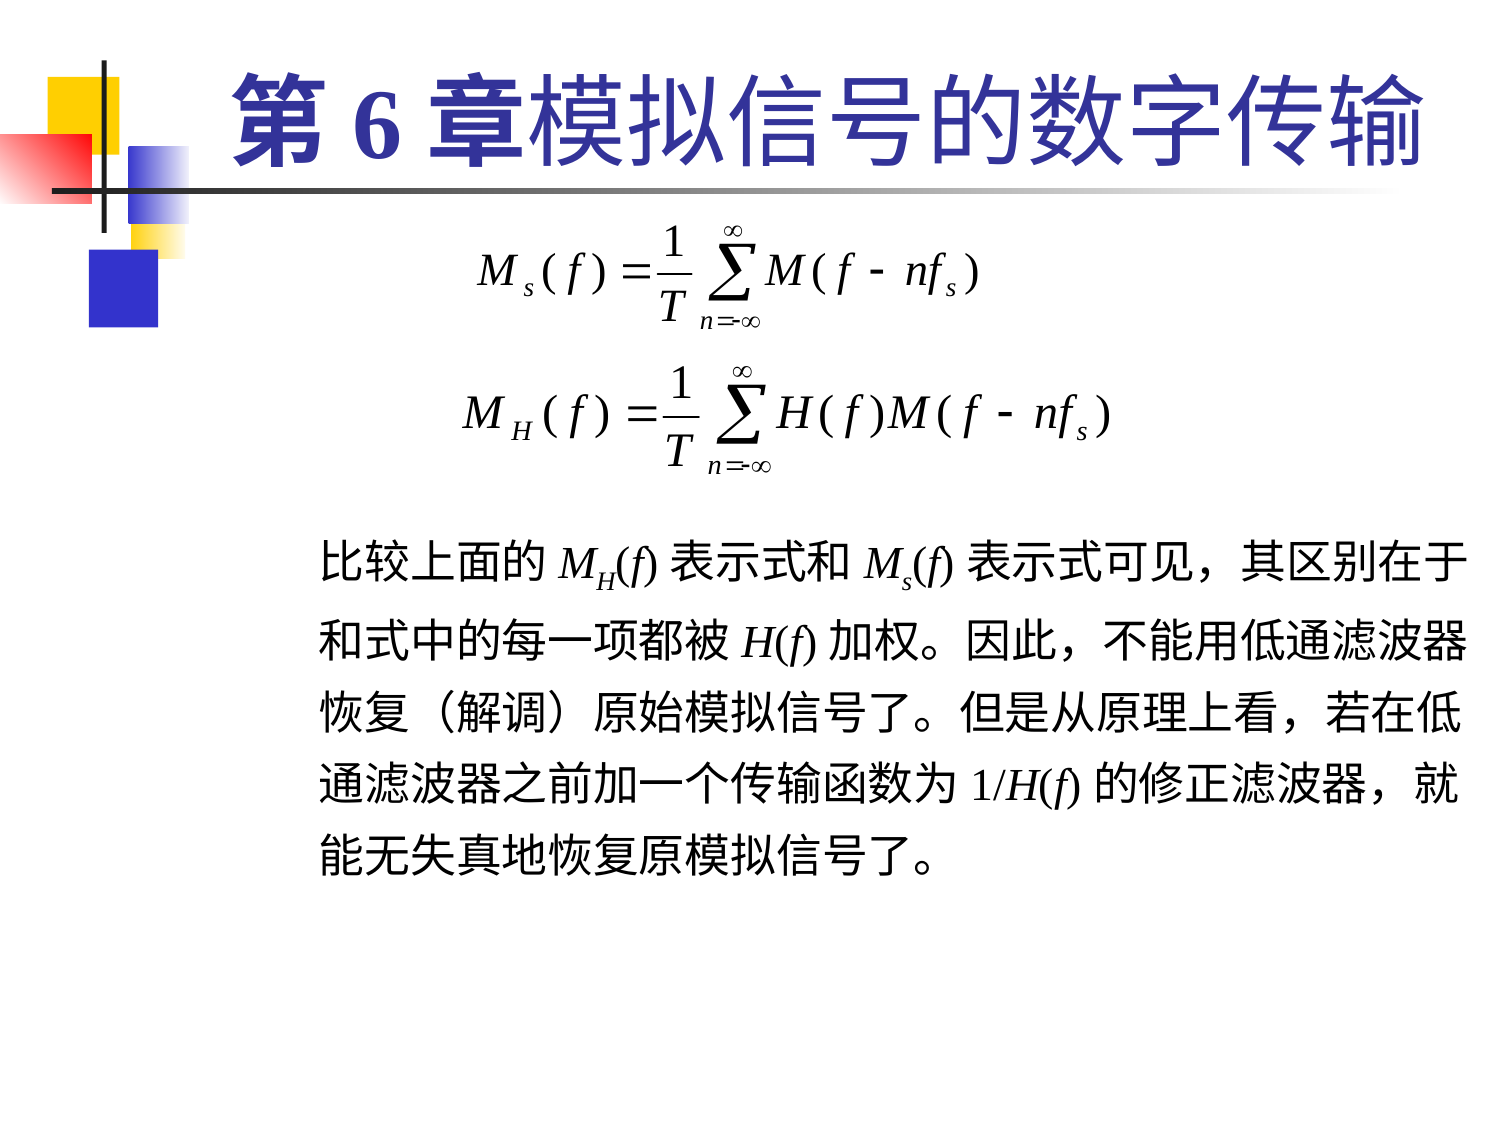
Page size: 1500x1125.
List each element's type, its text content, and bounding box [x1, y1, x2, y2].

list 比较上面的MH(f)表示式和Ms(f)表示式可见，其区别在于和式中的每一项都被H(f)加权。因此，不能用低通滤波器恢复（解调）原始模拟信号了。但是从原理上看，若在低通滤波器之前加一个传输函数为1/H(f)的修正滤波器，就能无失真地恢复原模拟信号了。 [40, 185, 1500, 1125]
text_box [469, 207, 987, 340]
title 第6章模拟信号的数字传输 [188, 34, 1468, 185]
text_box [454, 348, 1120, 486]
